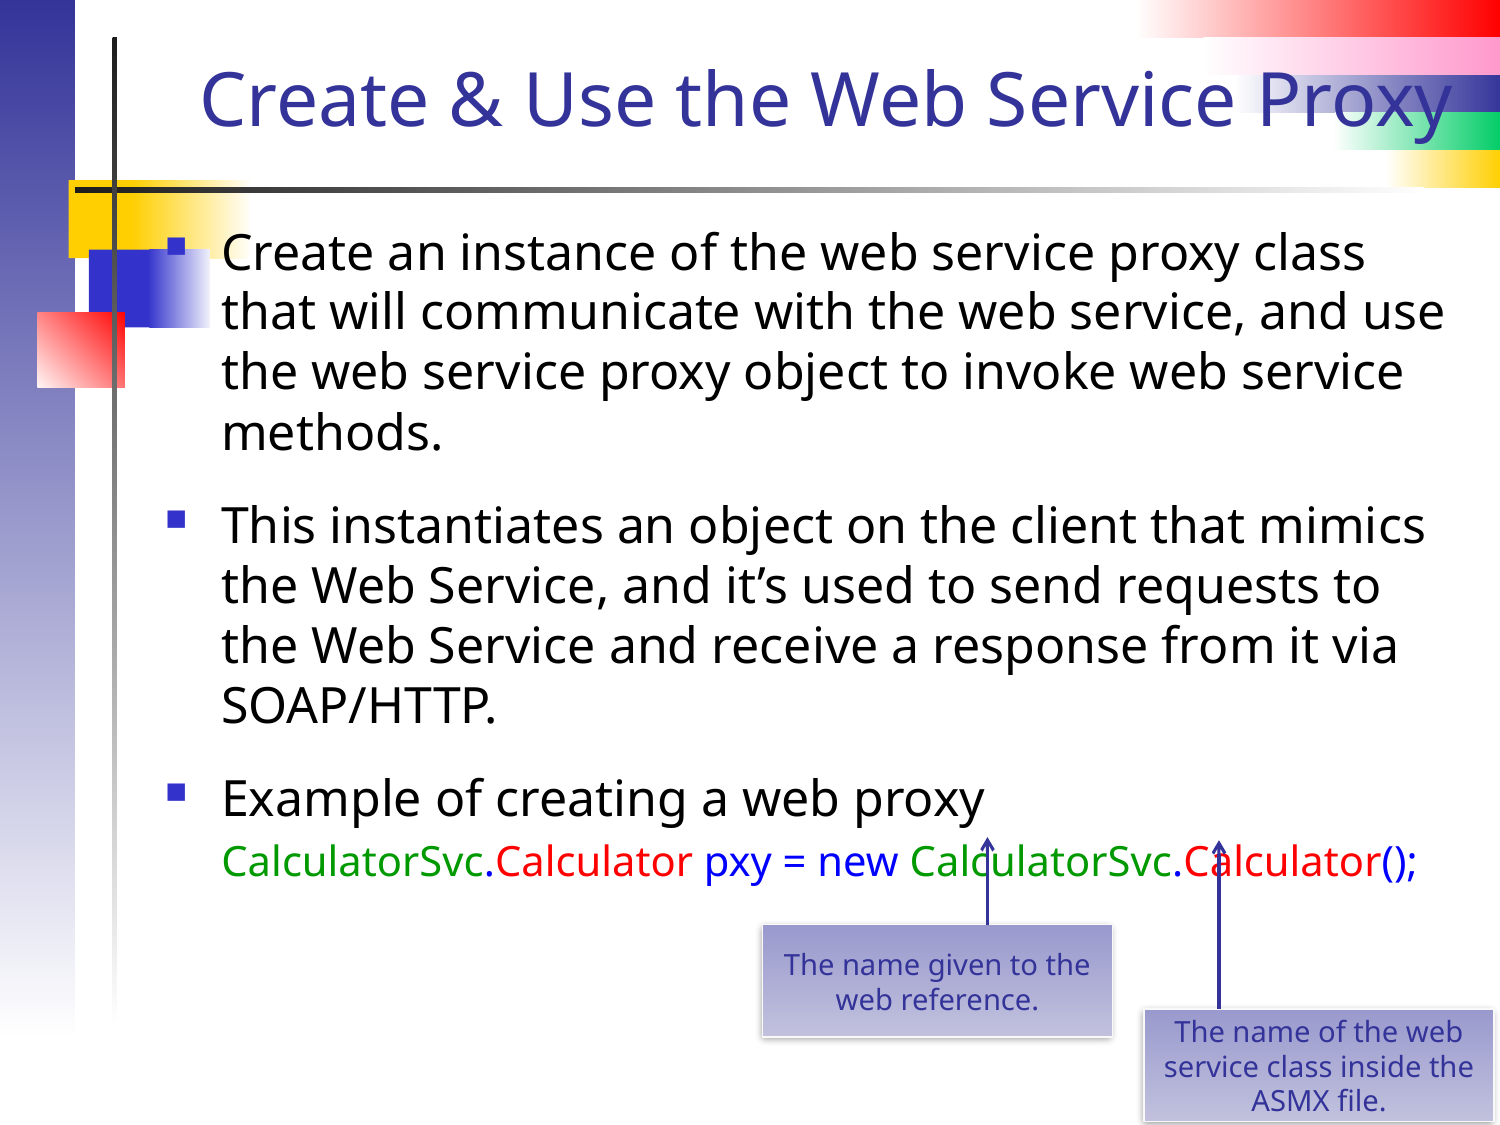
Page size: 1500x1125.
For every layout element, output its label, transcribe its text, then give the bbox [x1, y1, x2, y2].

title Create & Use the Web Service Proxy [183, 37, 1500, 149]
text_box The name given to the web reference. [762, 924, 1113, 1038]
list Create an instance of the web service proxy class that will communicate with the web service, and use the web service proxy object to invoke web service methods. This instantiates an object on the client that mimics the Web Service, and it’s used to send requests to the Web Service and receive a response from it via SOAP/HTTP. Example of creating a web proxy CalculatorSvc.Calculator pxy = new CalculatorSvc.Calculator(); [149, 212, 1470, 1125]
text_box The name of the web service class inside the ASMX file. [1143, 1008, 1495, 1122]
